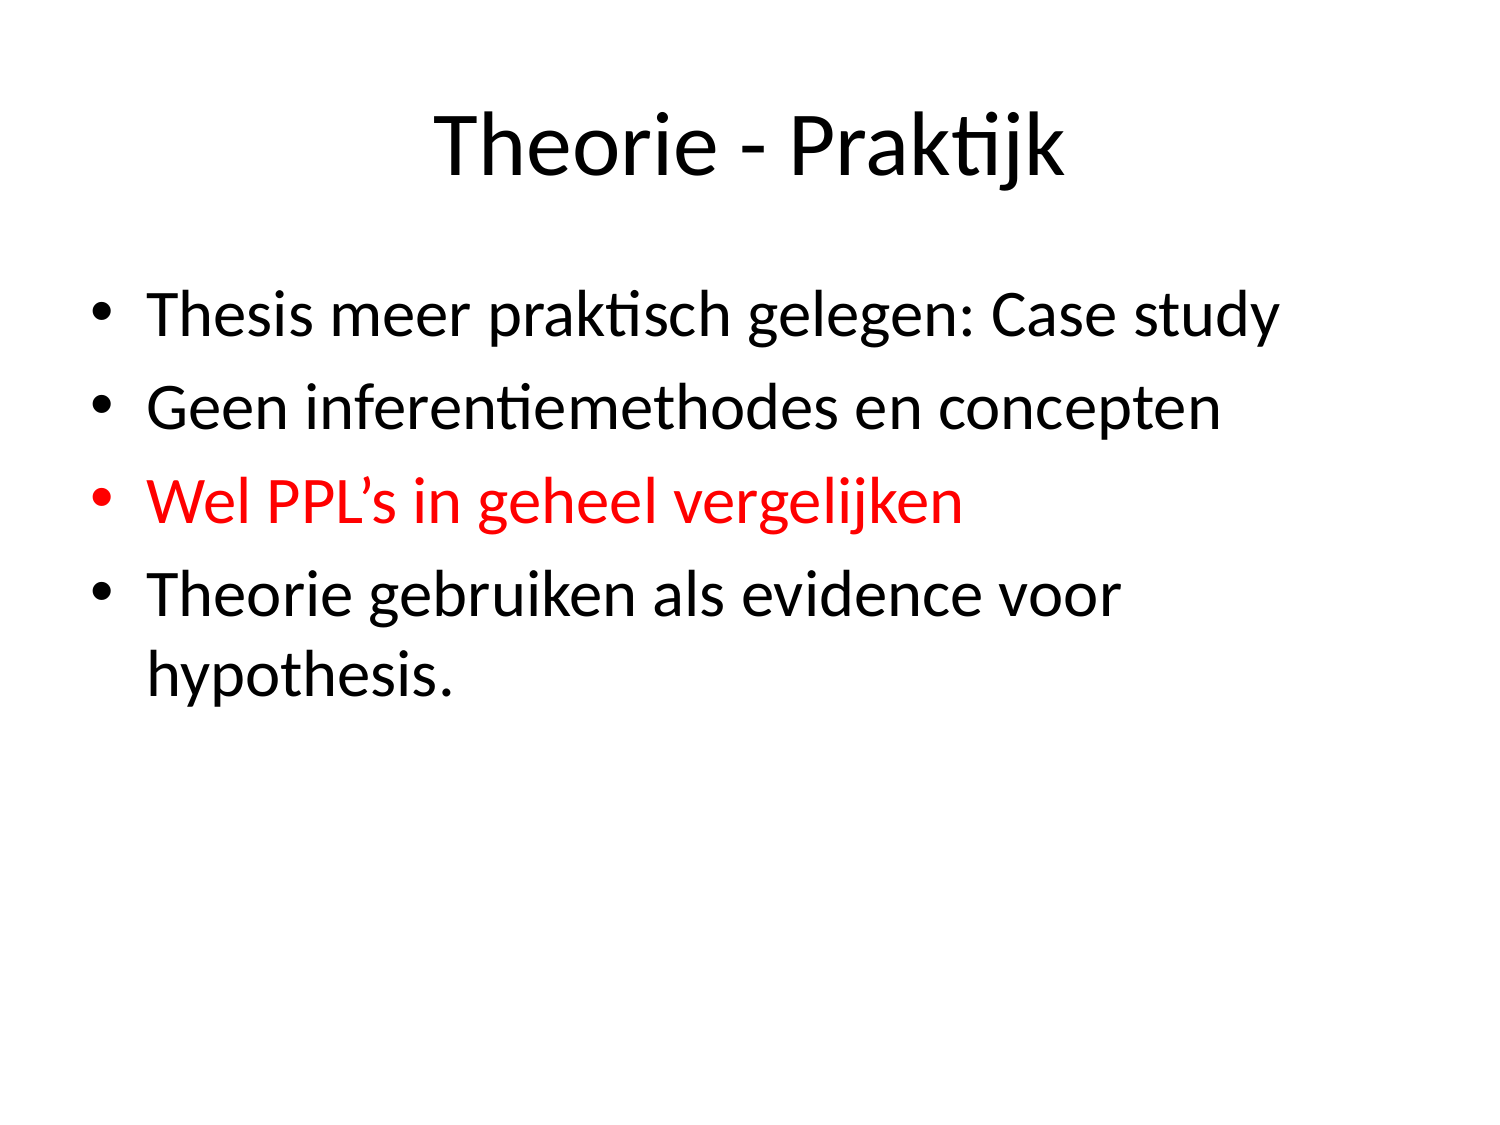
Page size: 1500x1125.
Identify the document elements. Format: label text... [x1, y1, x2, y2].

list Thesis meer praktisch gelegen: Case study Geen inferentiemethodes en concepten Wel PPL’s in geheel vergelijken Theorie gebruiken als evidence voor hypothesis. [75, 262, 1425, 1005]
title Theorie - Praktijk [75, 45, 1425, 233]
